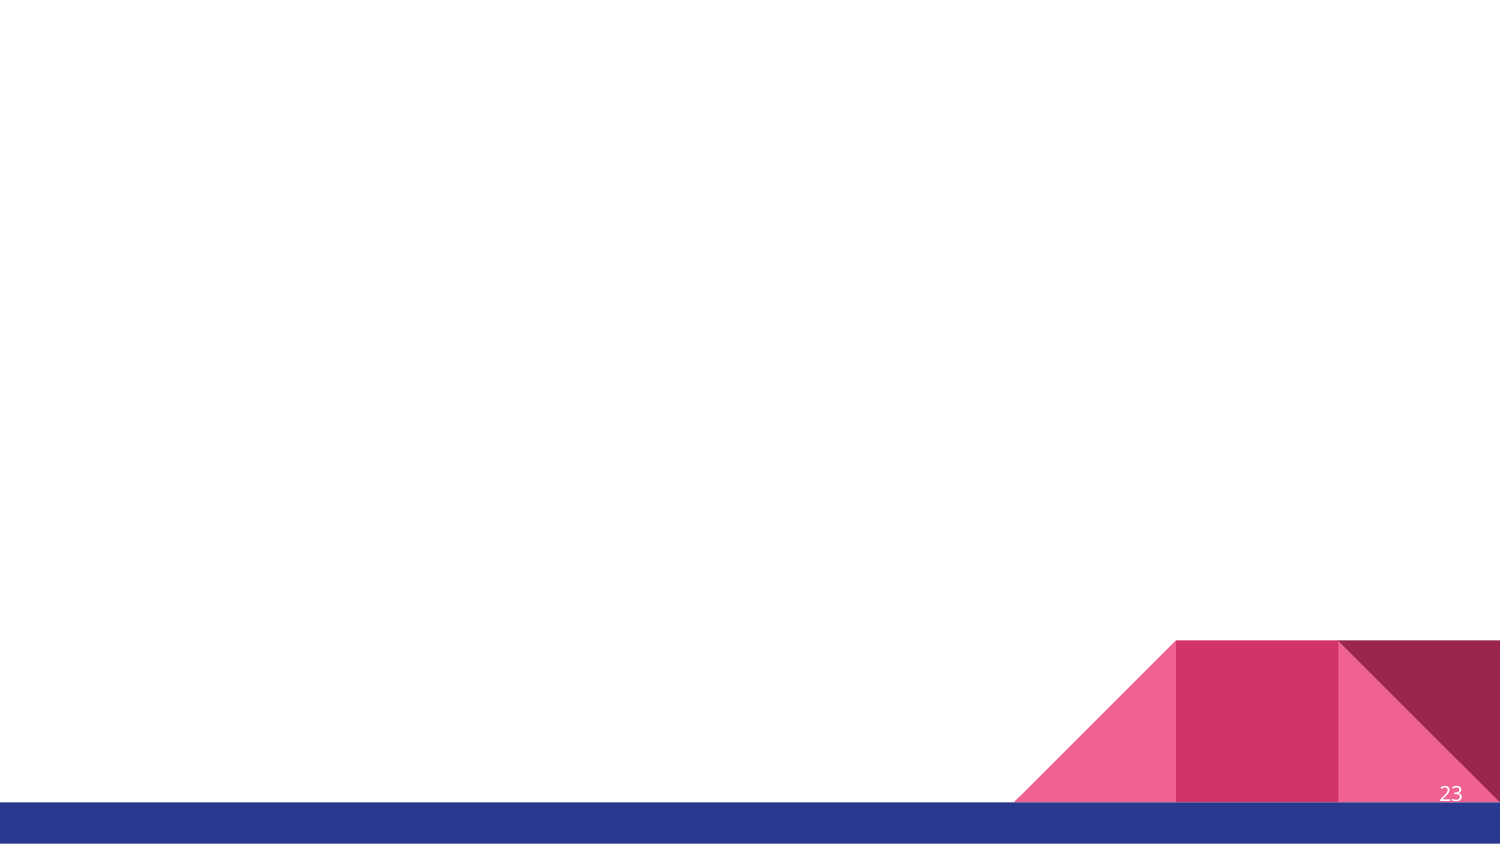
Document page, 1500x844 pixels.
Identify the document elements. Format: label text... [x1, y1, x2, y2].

slide_number ‹#› [1387, 762, 1478, 828]
